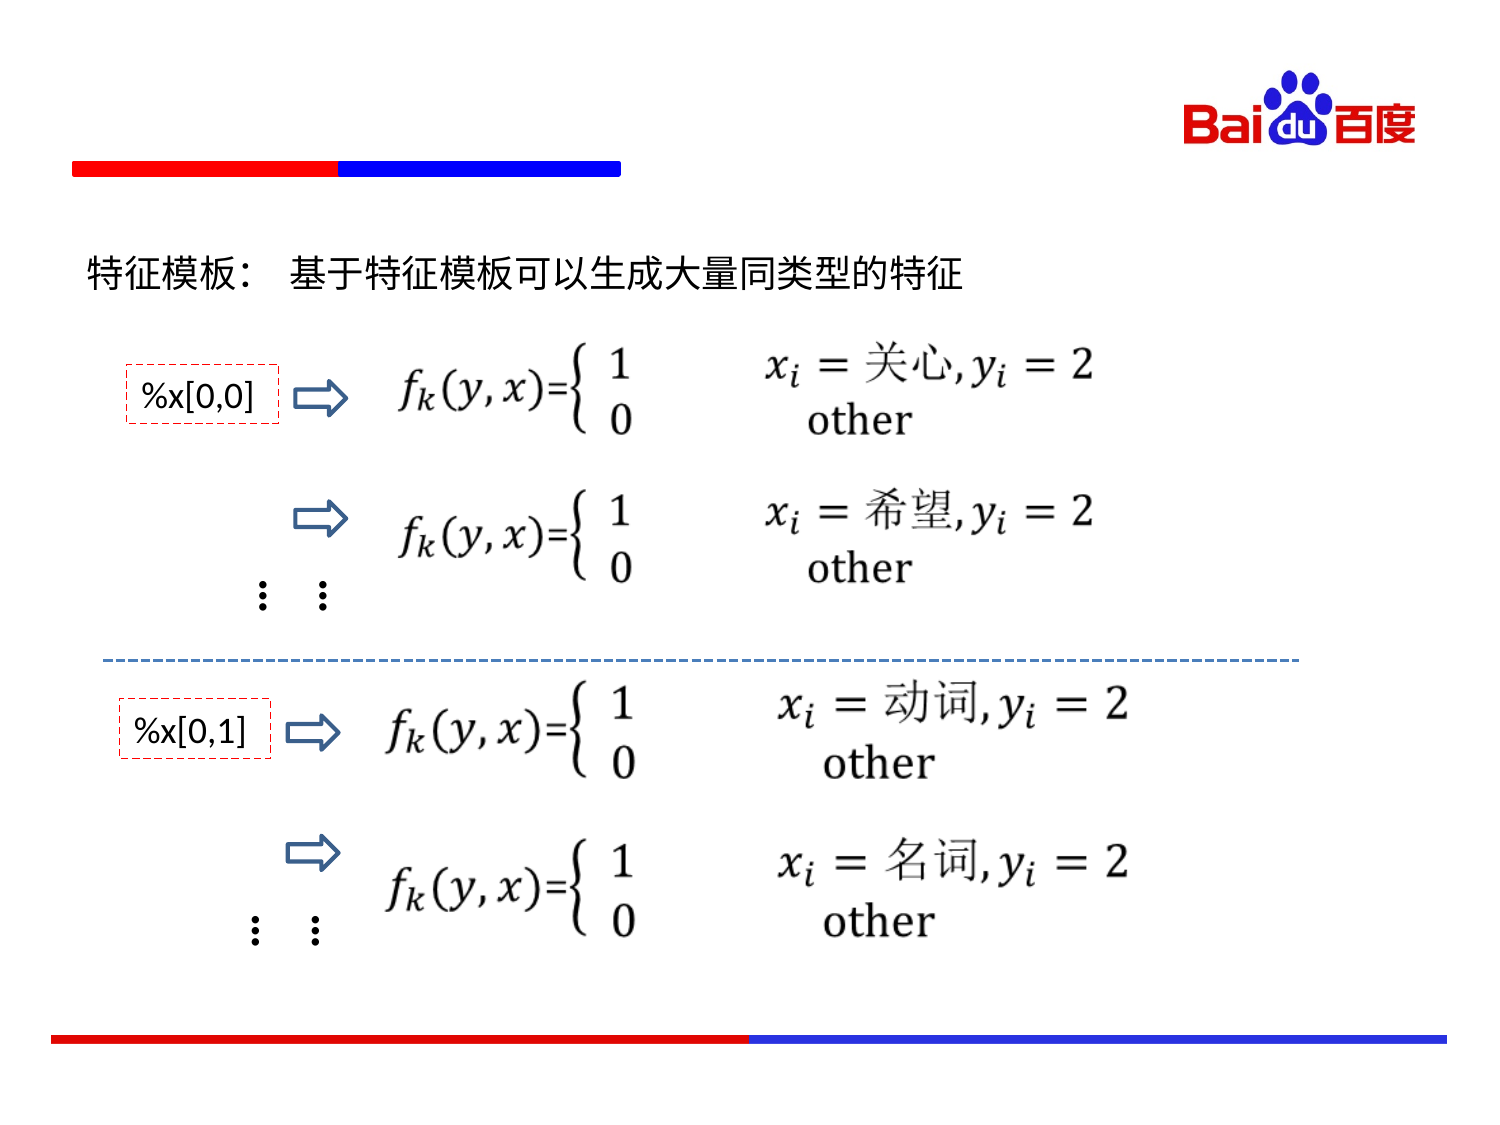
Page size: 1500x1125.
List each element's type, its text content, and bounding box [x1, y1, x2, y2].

text_box 特征模板： [71, 242, 274, 303]
text_box 基于特征模板可以生成大量同类型的特征 [274, 242, 1422, 303]
picture [51, 1035, 1447, 1044]
picture [374, 673, 1138, 951]
text_box %x[0,1] [119, 698, 271, 759]
text_box [285, 713, 341, 752]
text_box …… [286, 564, 377, 660]
picture [383, 328, 1117, 601]
picture [1183, 30, 1415, 185]
text_box %x[0,0] [126, 364, 279, 424]
text_box …… [278, 898, 370, 996]
text_box [293, 499, 349, 538]
text_box [293, 379, 349, 418]
text_box [338, 161, 621, 177]
text_box [72, 161, 338, 177]
text_box [285, 833, 341, 872]
